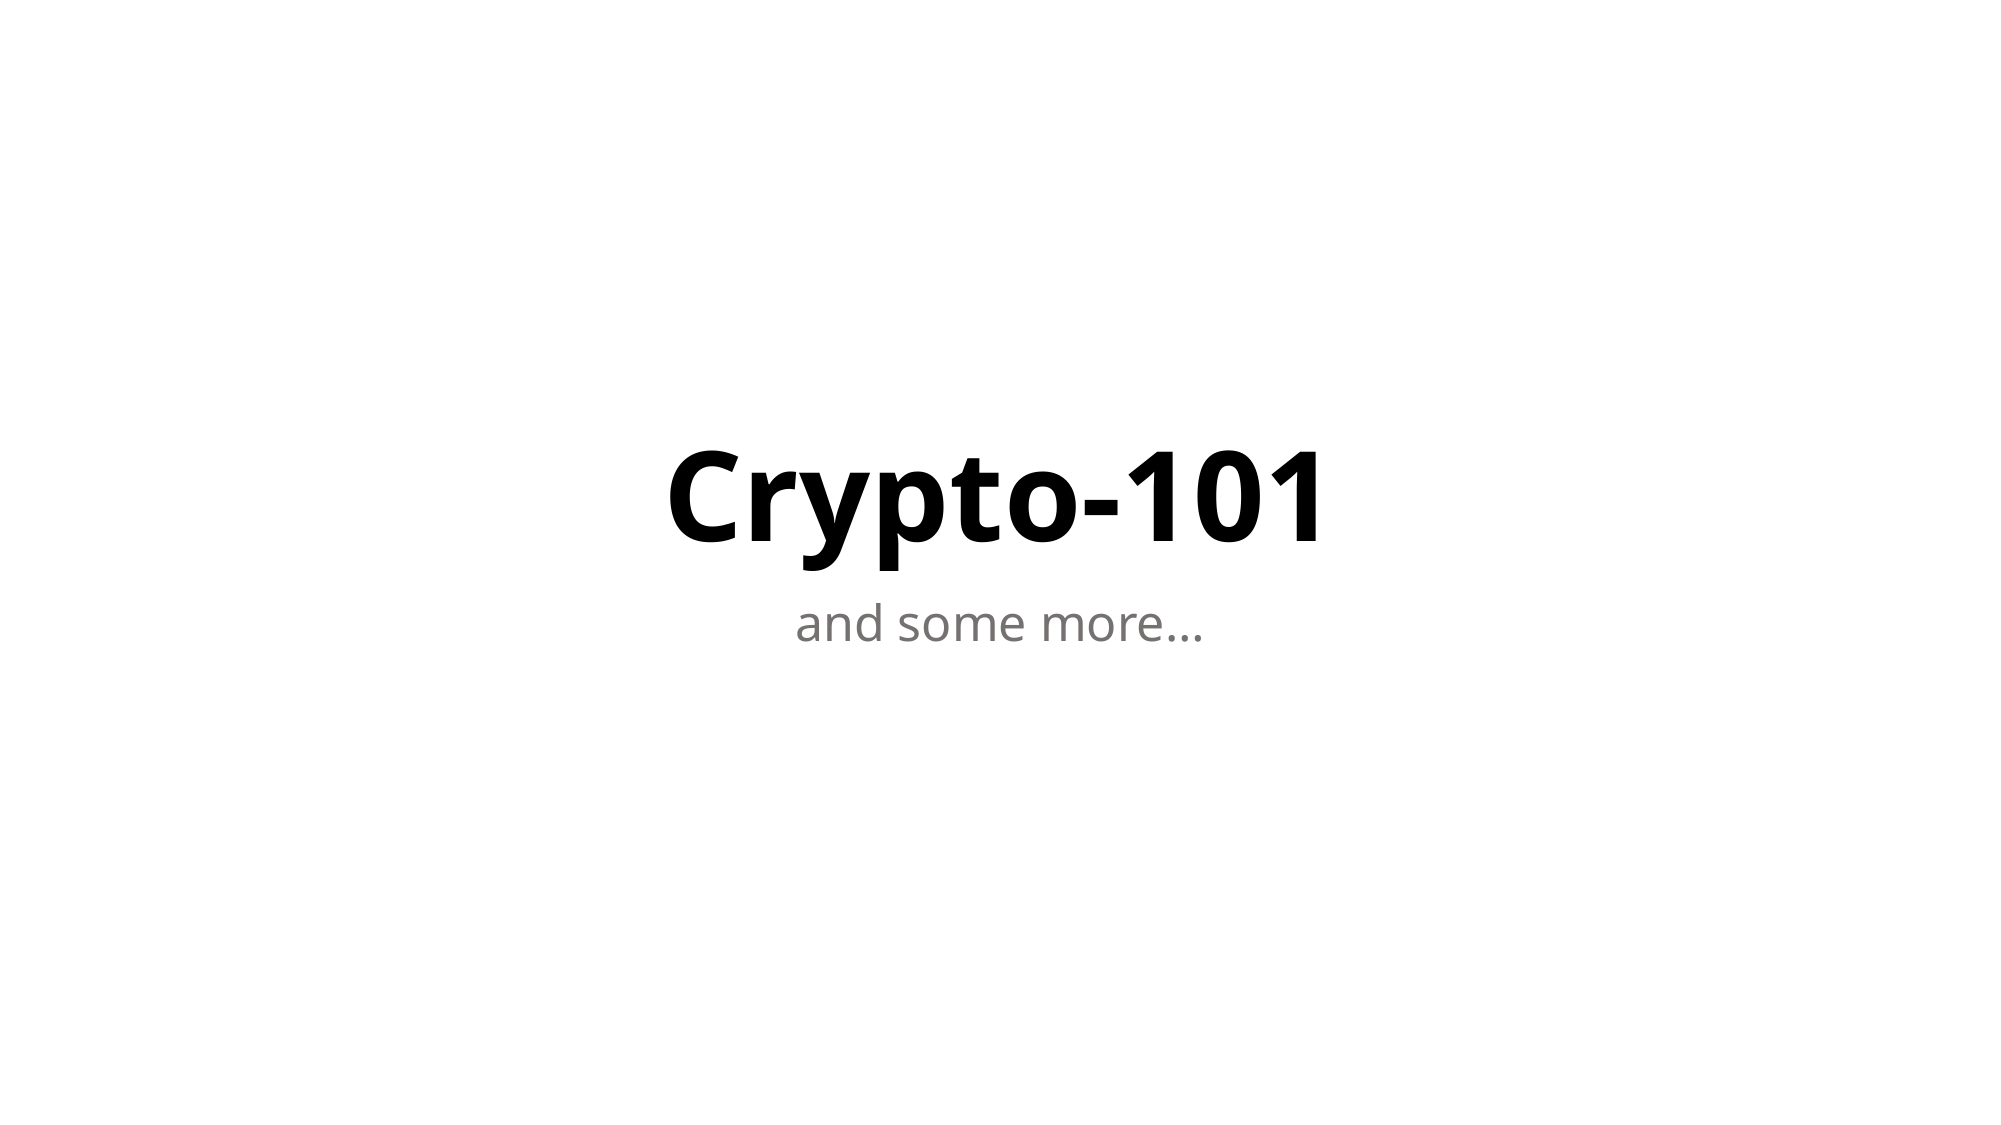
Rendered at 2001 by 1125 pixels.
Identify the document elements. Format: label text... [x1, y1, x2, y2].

title Crypto-101 [249, 184, 1750, 576]
subtitle and some more… [249, 590, 1750, 863]
